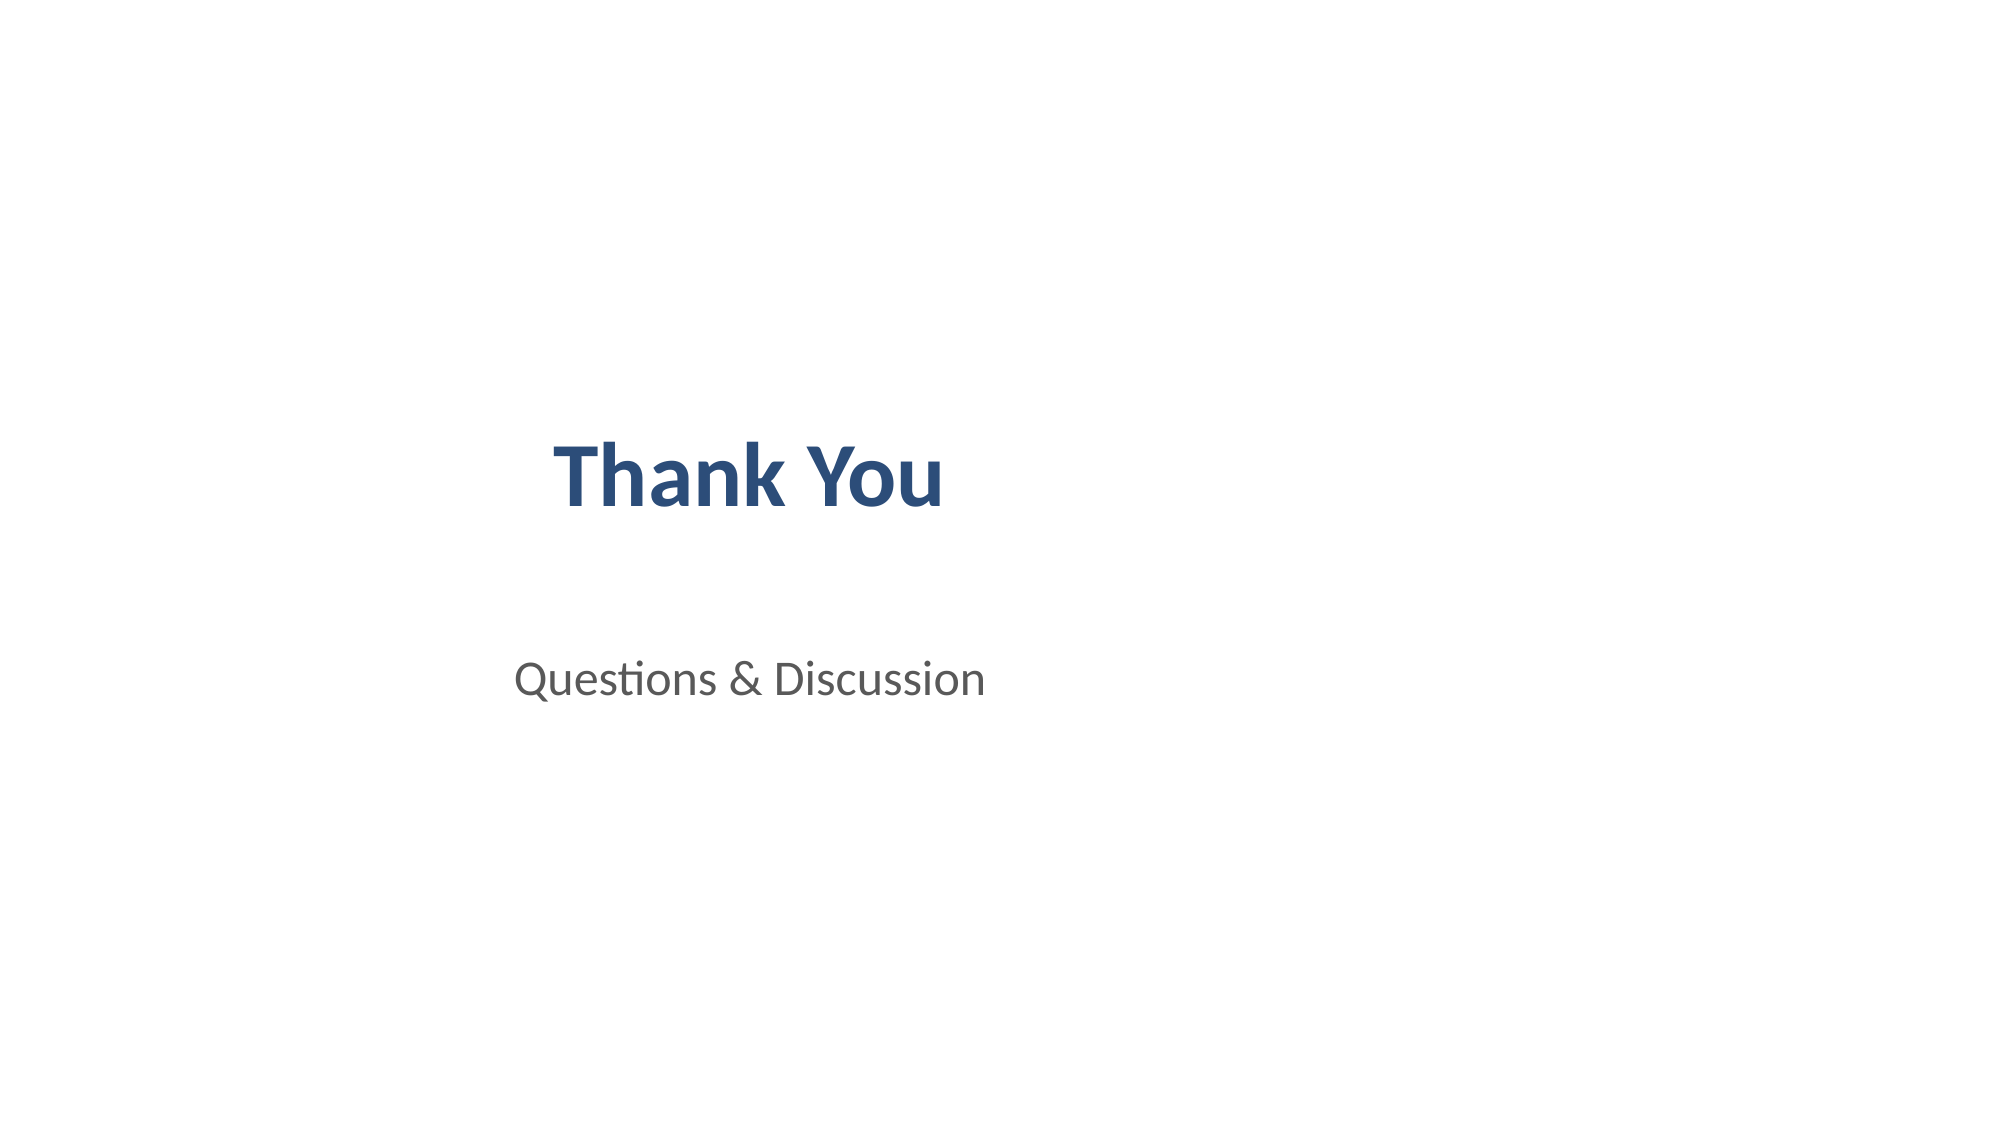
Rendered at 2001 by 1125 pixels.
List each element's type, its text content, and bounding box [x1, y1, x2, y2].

title Thank You [112, 349, 1388, 591]
subtitle Questions & Discussion [225, 637, 1275, 925]
